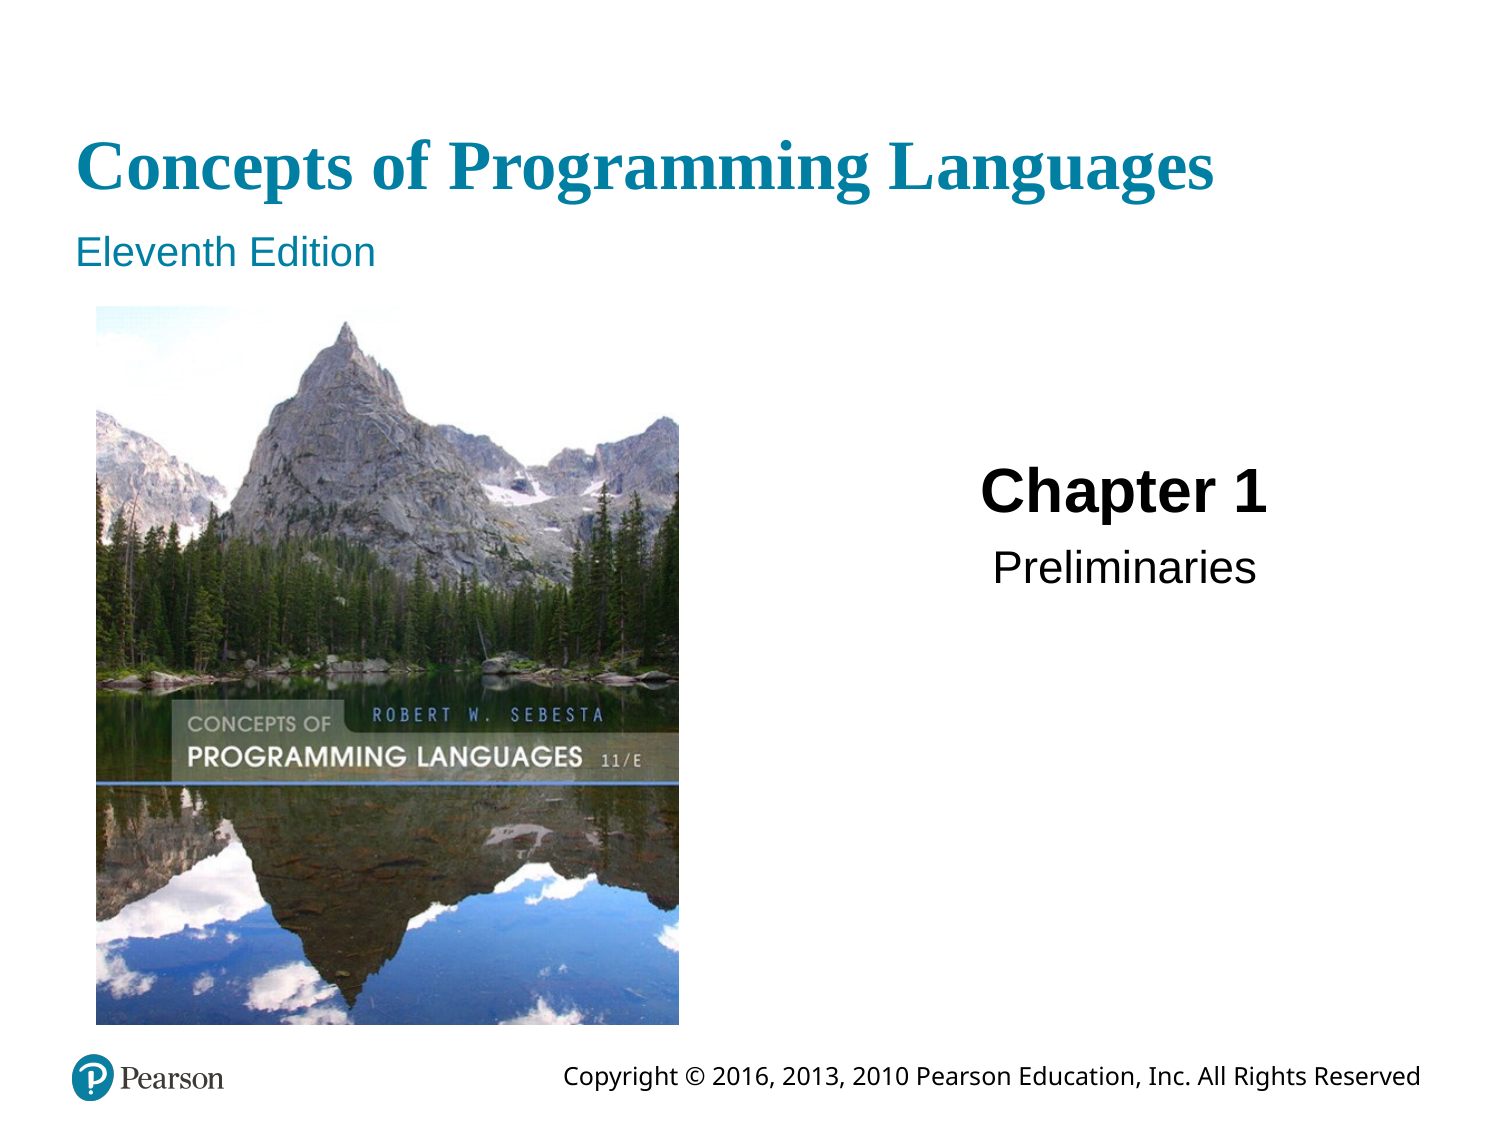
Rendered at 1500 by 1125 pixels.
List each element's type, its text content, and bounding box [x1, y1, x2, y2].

picture [98, 1054, 224, 1101]
list Copyright © 2016, 2013, 2010 Pearson Education, Inc. All Rights Reserved [322, 1045, 1438, 1083]
title Concepts of Programming Languages [75, 35, 1425, 205]
list Preliminaries [825, 537, 1425, 1018]
picture [72, 1087, 83, 1101]
list Chapter 1 [825, 314, 1425, 525]
list Eleventh Edition [75, 224, 1425, 285]
picture [96, 306, 679, 1025]
picture [72, 1054, 88, 1070]
picture [80, 1063, 106, 1088]
